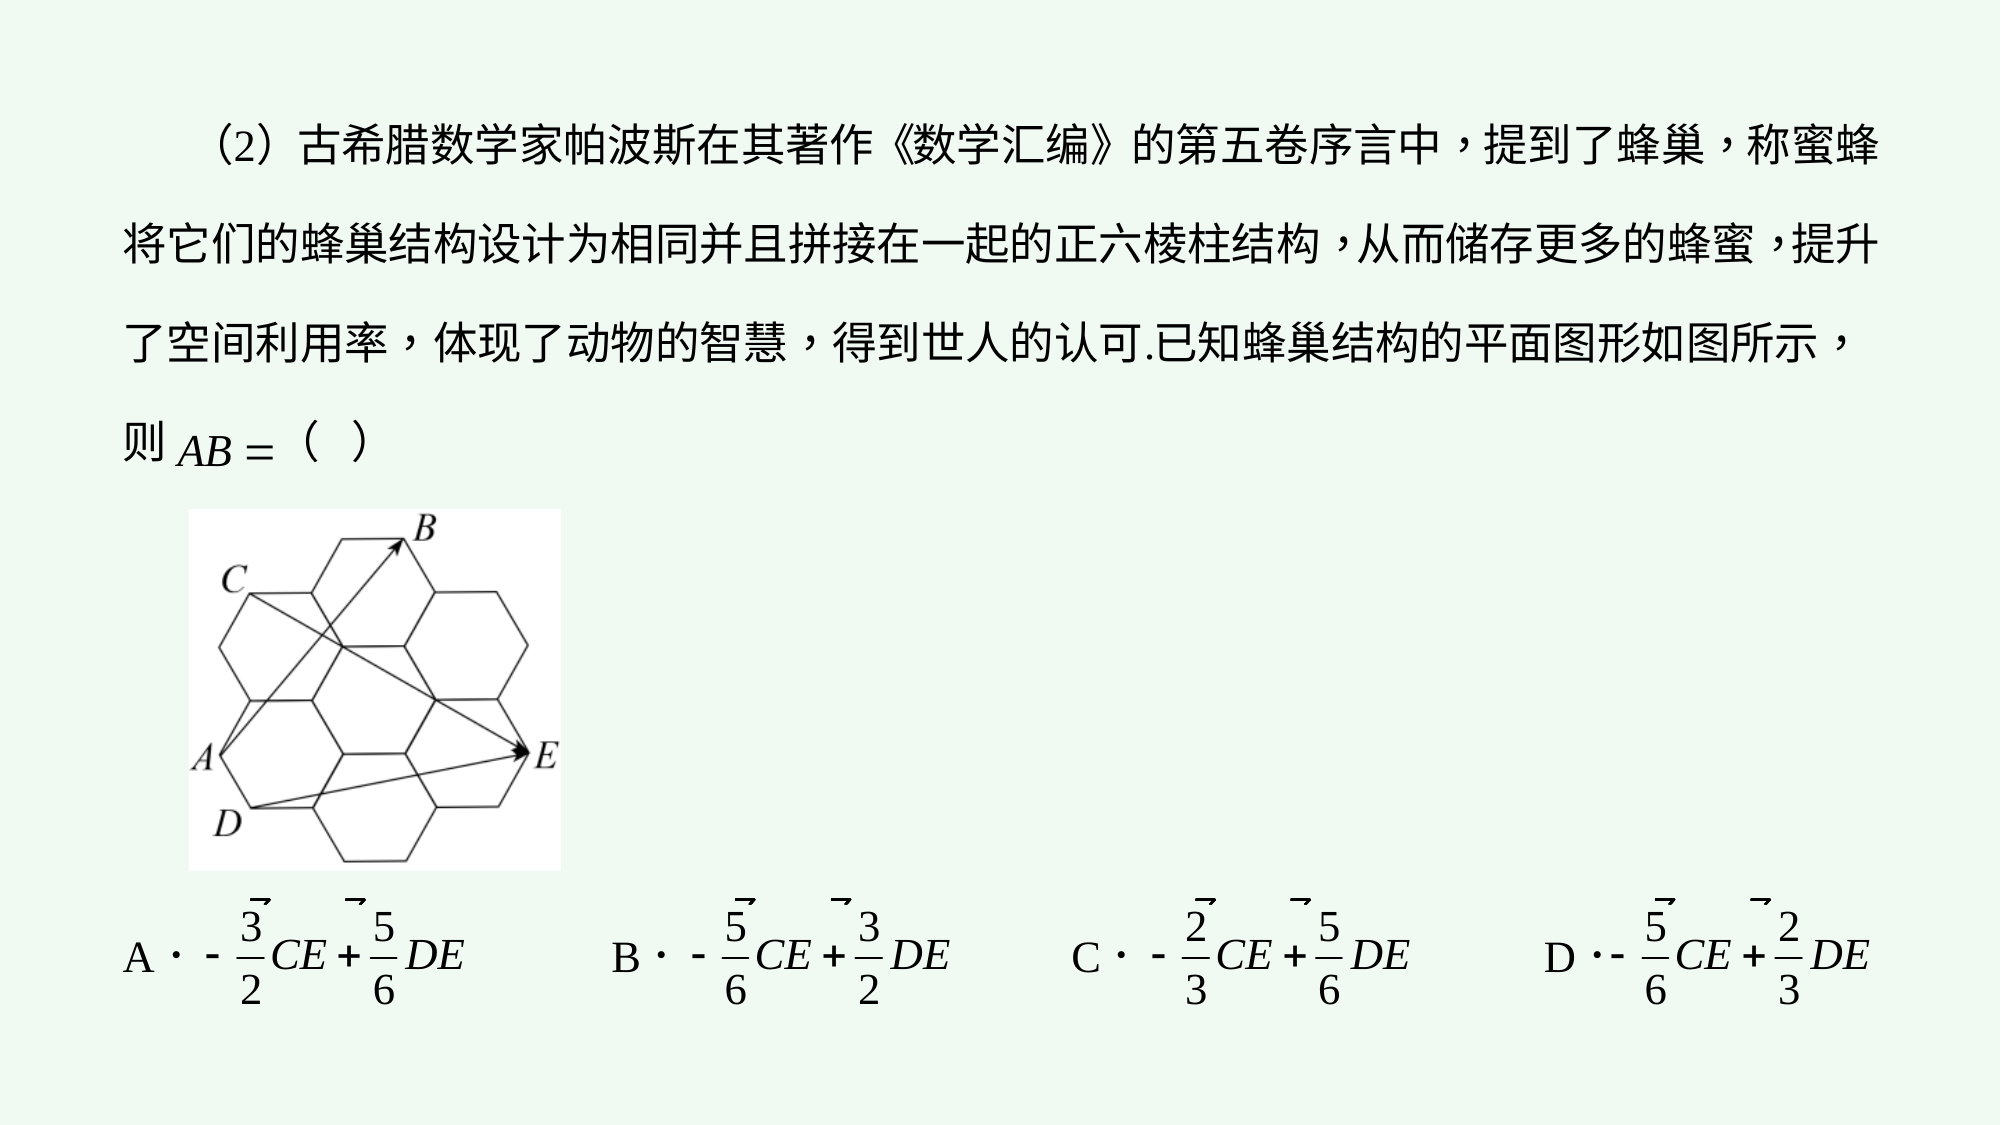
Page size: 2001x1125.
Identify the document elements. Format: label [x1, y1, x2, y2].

text_box [122, 94, 1881, 1026]
